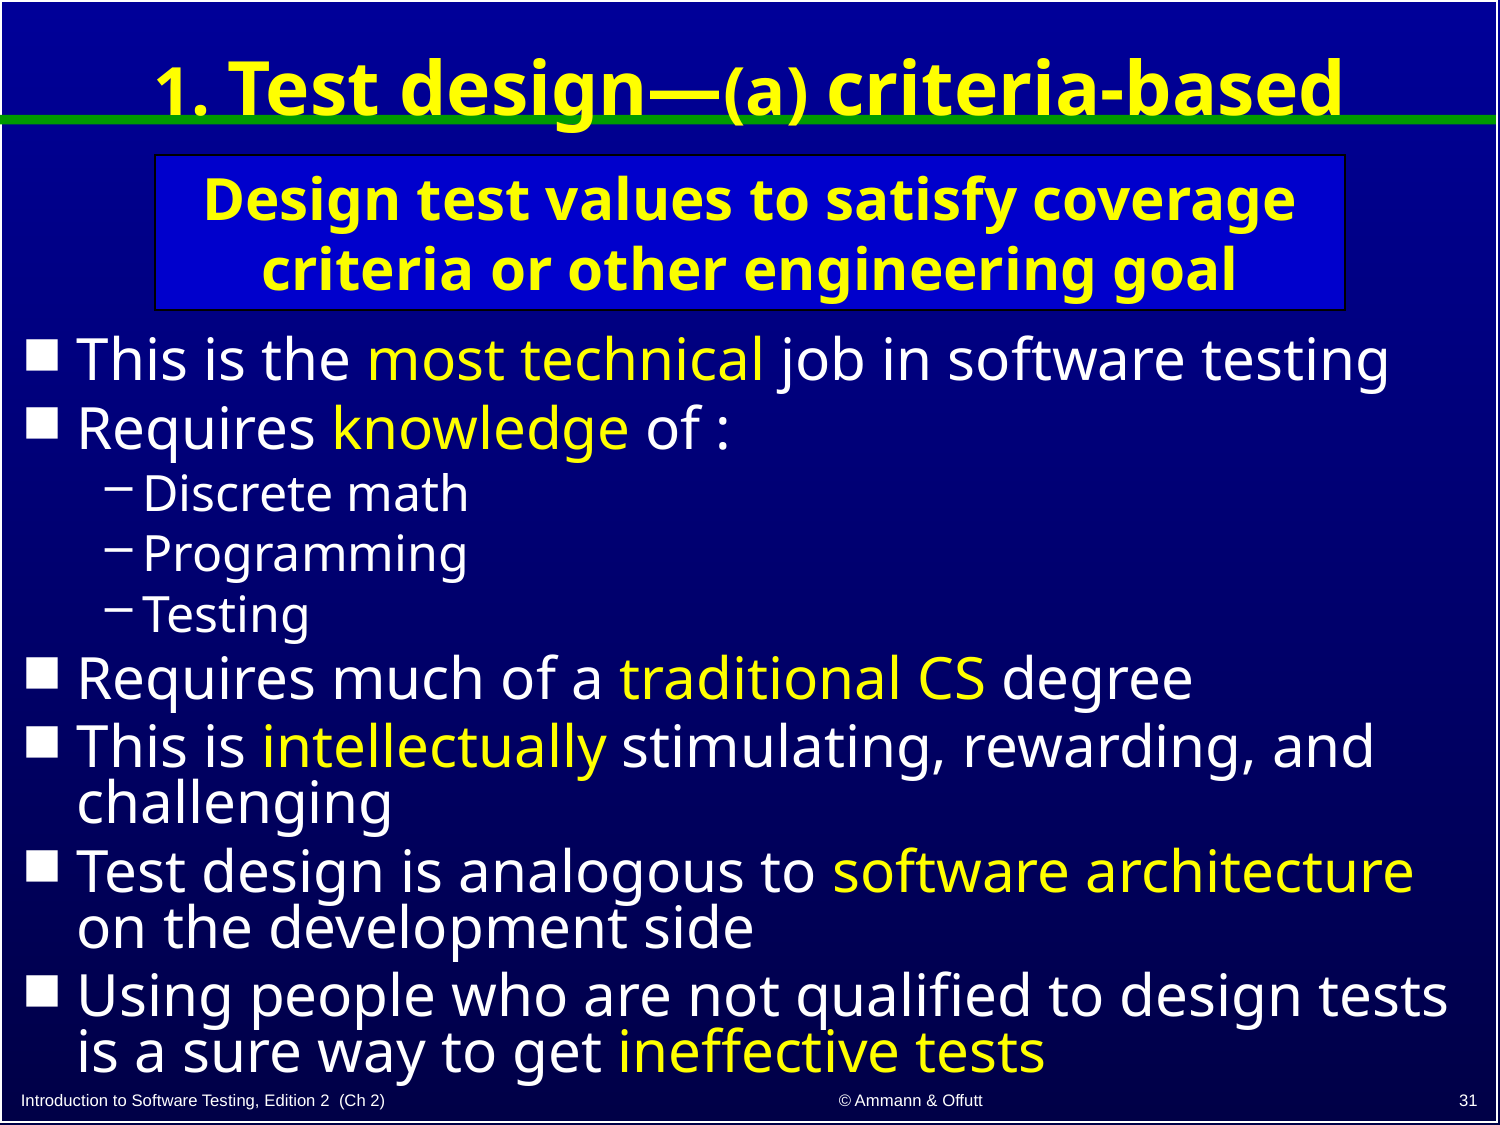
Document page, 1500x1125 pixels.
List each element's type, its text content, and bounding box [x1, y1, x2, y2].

title 1. Test design—(a) criteria-based [7, 15, 1493, 167]
list This is the most technical job in software testing Requires knowledge of : Discrete math Programming Testing Requires much of a traditional CS degree This is intellectually stimulating, rewarding, and challenging Test design is analogous to software architecture on the development side Using people who are not qualified to design tests is a sure way to get ineffective tests [14, 328, 1486, 1047]
text_box Design test values to satisfy coverage criteria or other engineering goal [155, 155, 1345, 310]
slide_number 31 [1179, 1074, 1493, 1119]
footer © Ammann & Offutt [673, 1075, 1149, 1119]
slide_number Introduction to Software Testing, Edition 2 (Ch 2) [5, 1077, 637, 1119]
